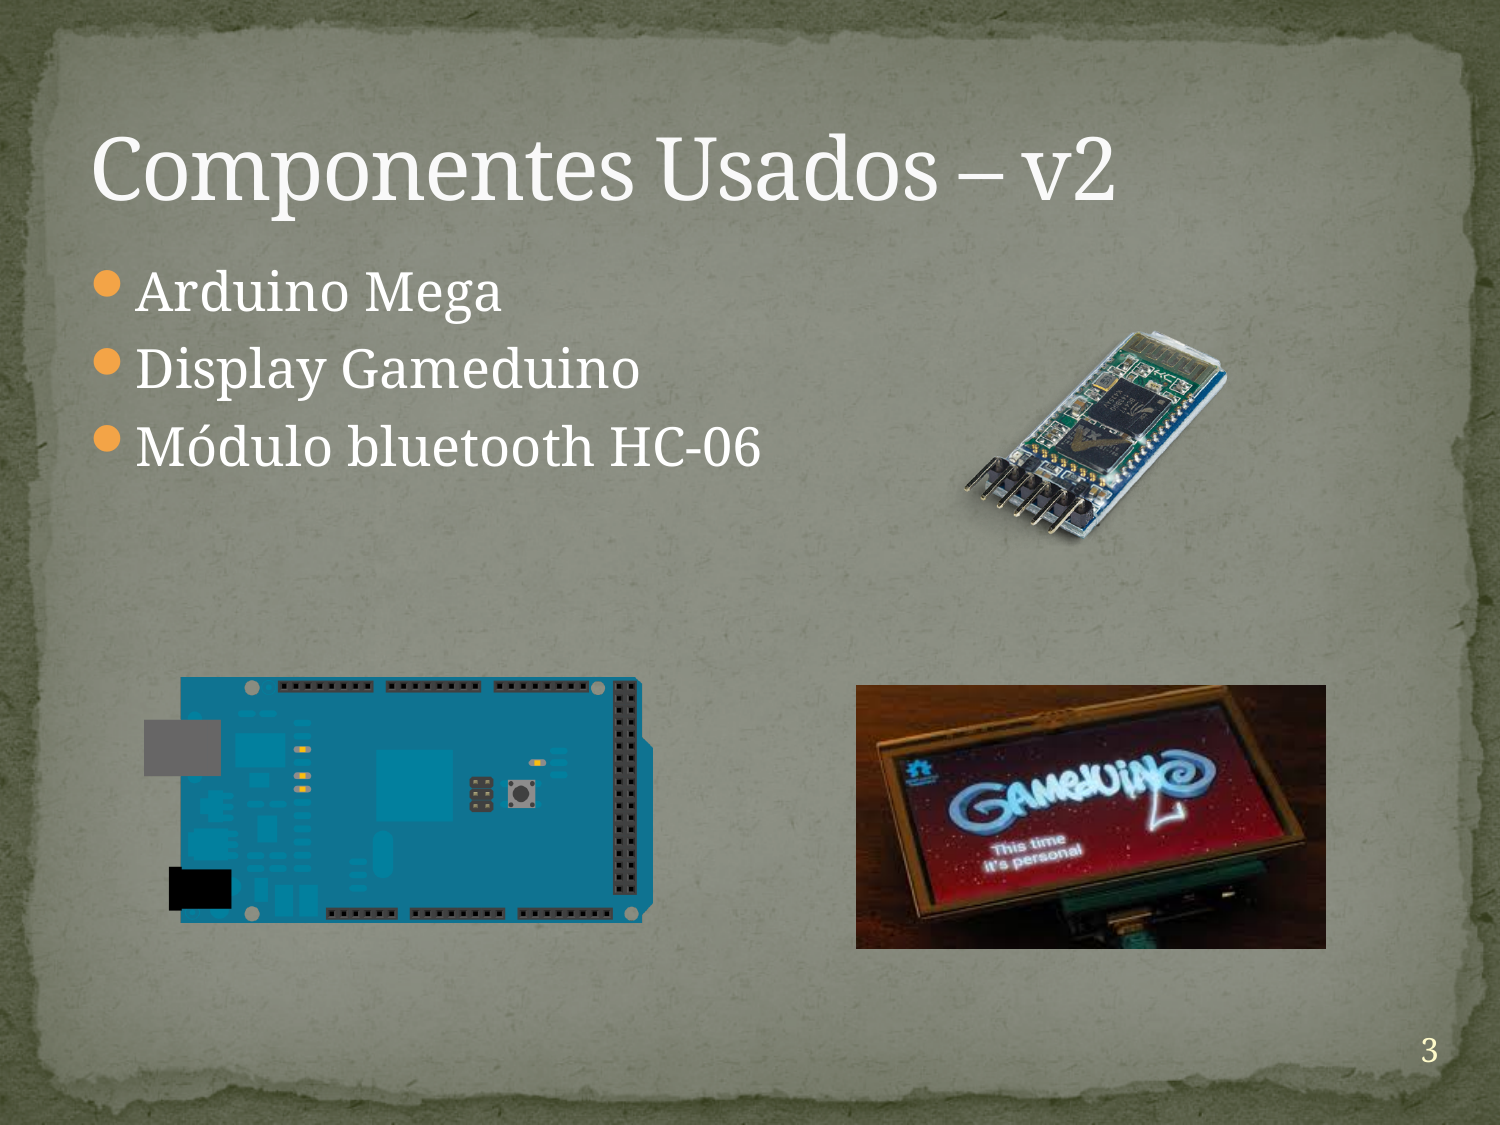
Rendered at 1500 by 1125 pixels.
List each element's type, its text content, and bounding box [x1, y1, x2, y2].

picture [921, 261, 1269, 609]
slide_number 3 [1379, 1014, 1480, 1089]
picture [856, 685, 1326, 949]
title Componentes Usados – v2 [74, 24, 1425, 225]
list Arduino Mega Display Gameduino Módulo bluetooth HC-06 [75, 249, 1425, 1000]
picture [144, 677, 653, 923]
